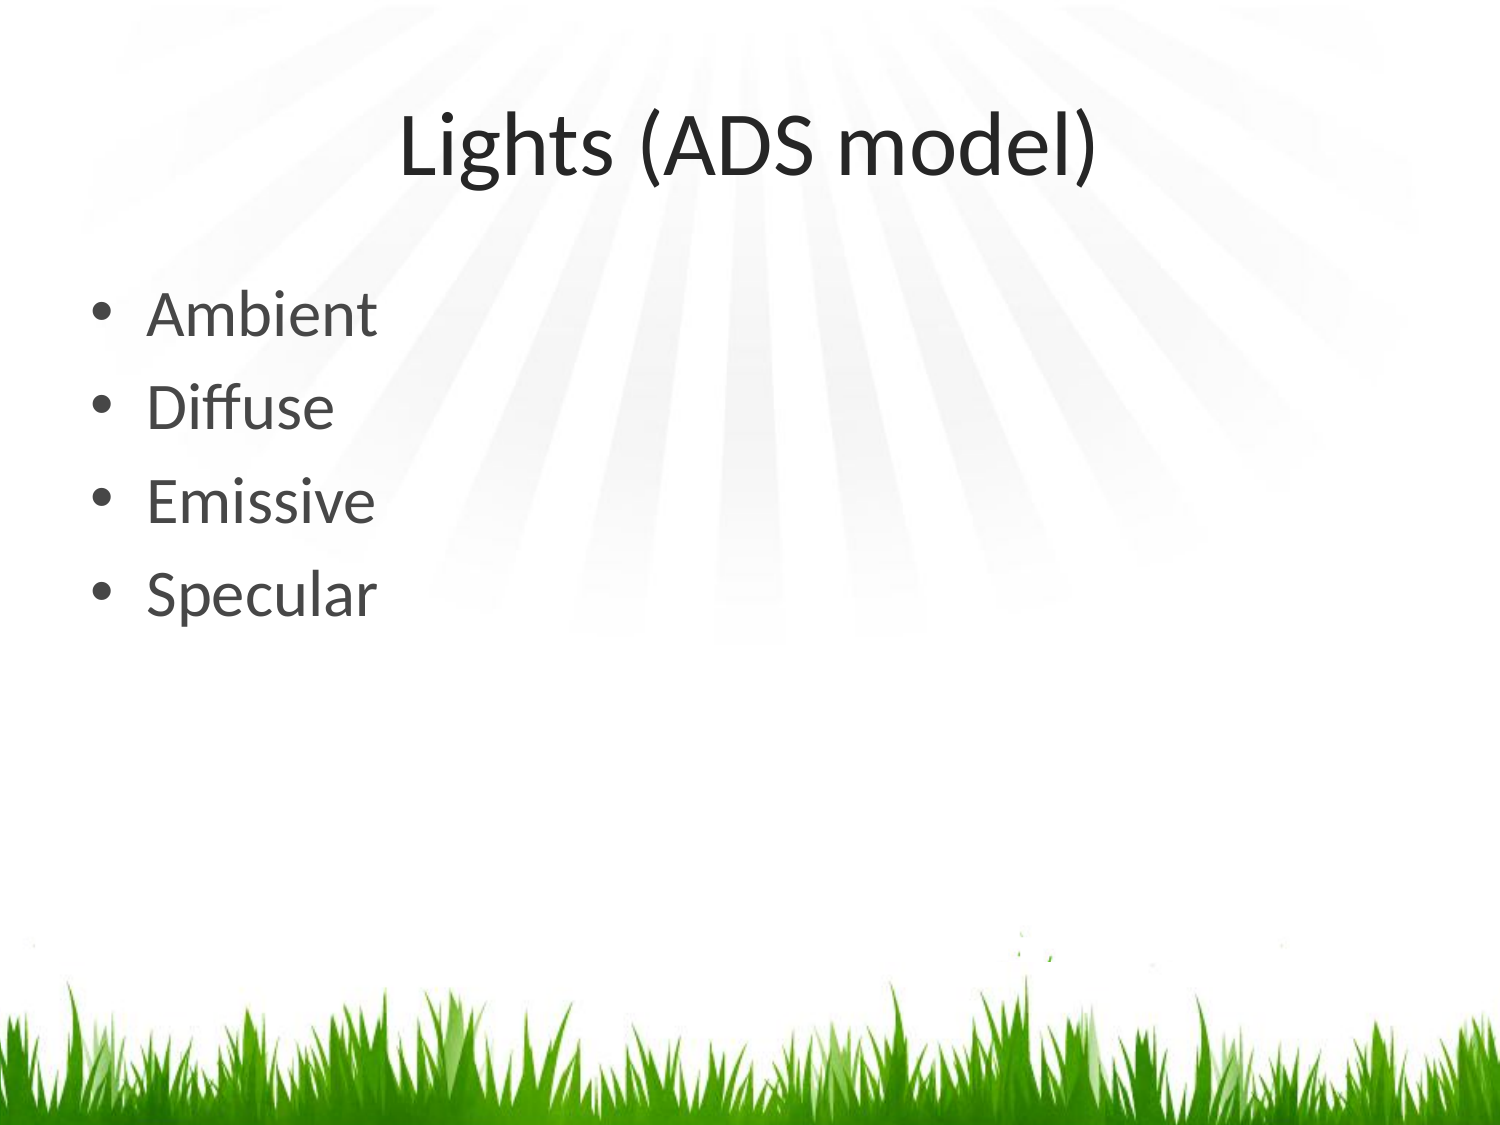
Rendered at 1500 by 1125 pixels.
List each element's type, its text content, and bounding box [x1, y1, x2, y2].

title Lights (ADS model) [75, 45, 1425, 233]
picture [0, 0, 1500, 1125]
list Ambient Diffuse Emissive Specular [75, 262, 1425, 1005]
